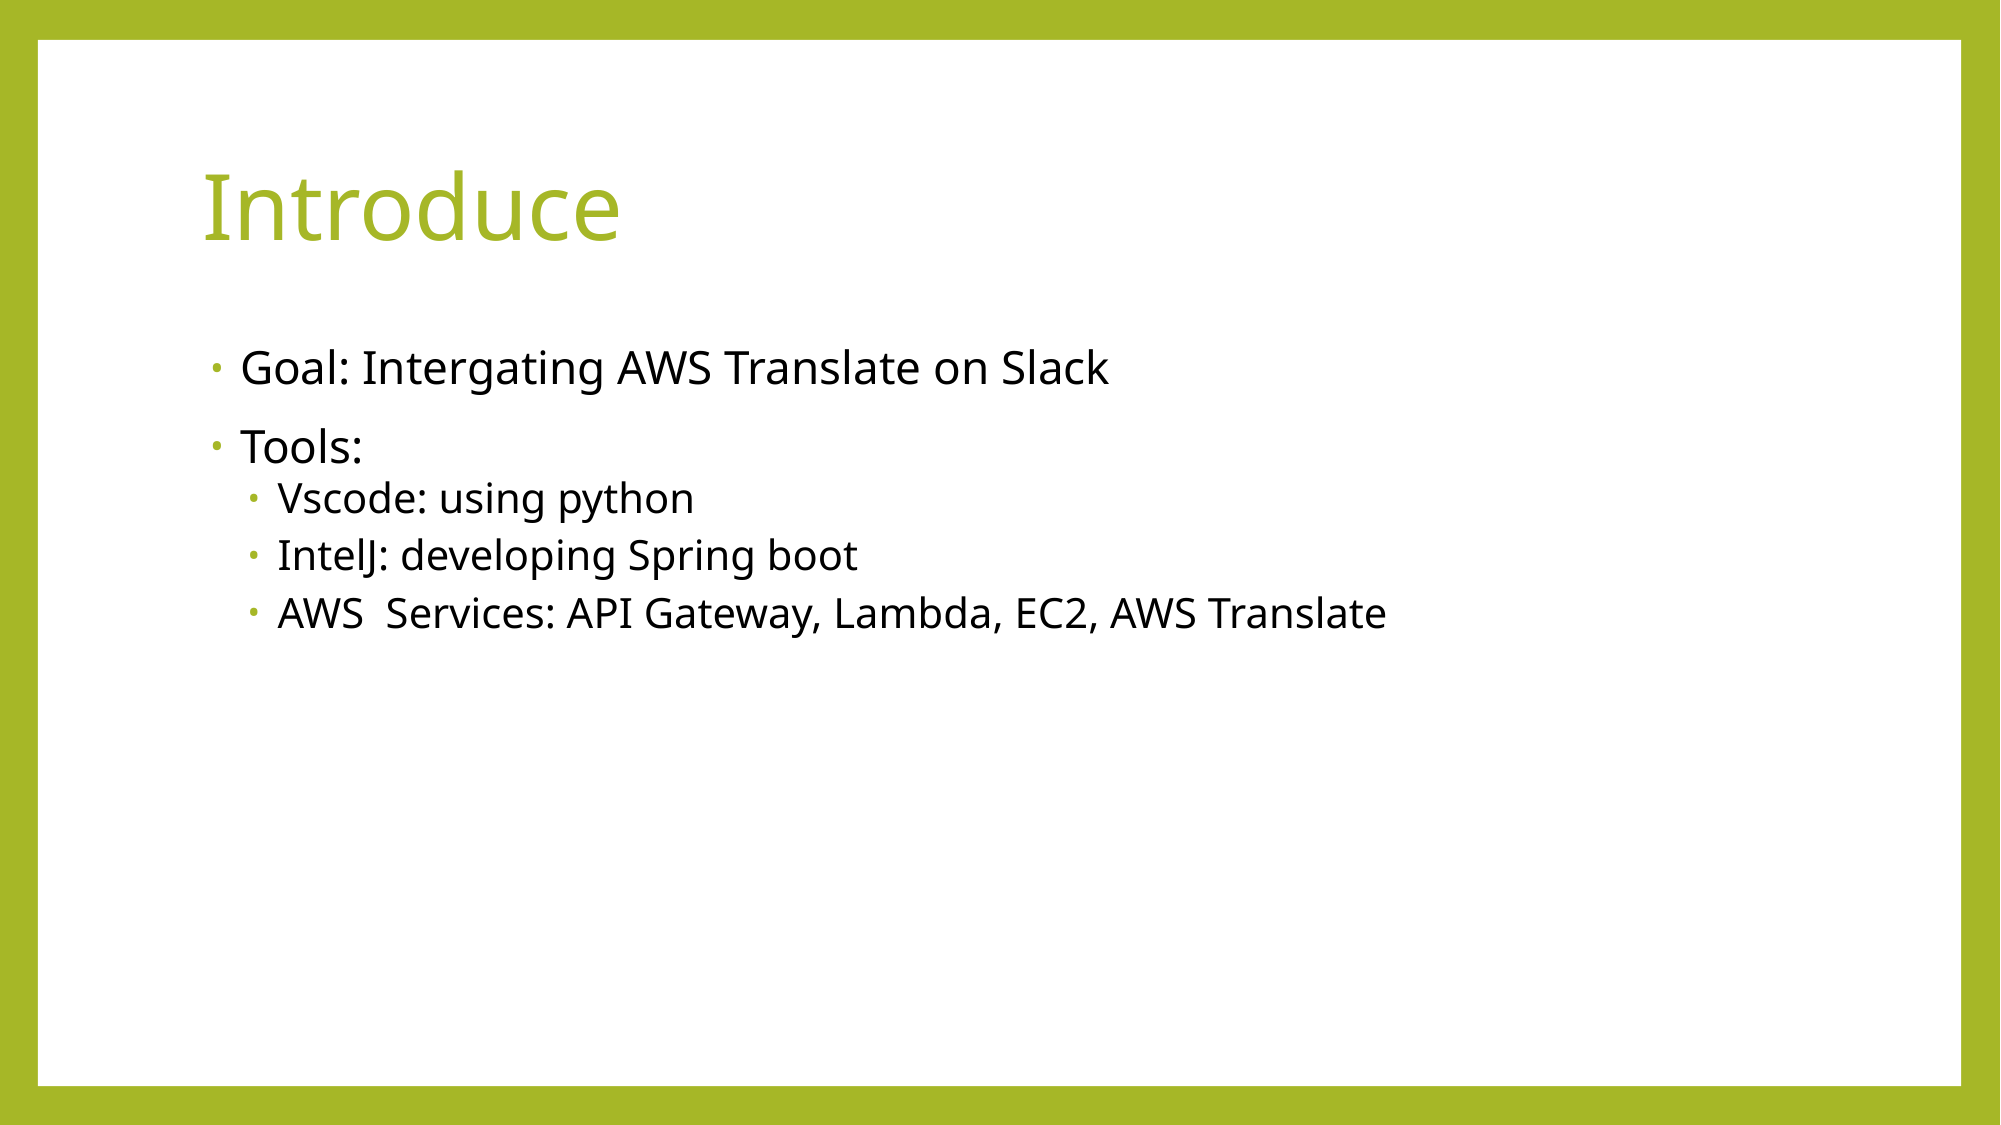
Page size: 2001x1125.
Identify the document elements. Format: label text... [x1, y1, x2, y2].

list Goal: Intergating AWS Translate on Slack Tools: Vscode: using python IntelJ: developing Spring boot AWS Services: API Gateway, Lambda, EC2, AWS Translate [187, 337, 1808, 1000]
title Introduce [187, 99, 1808, 323]
